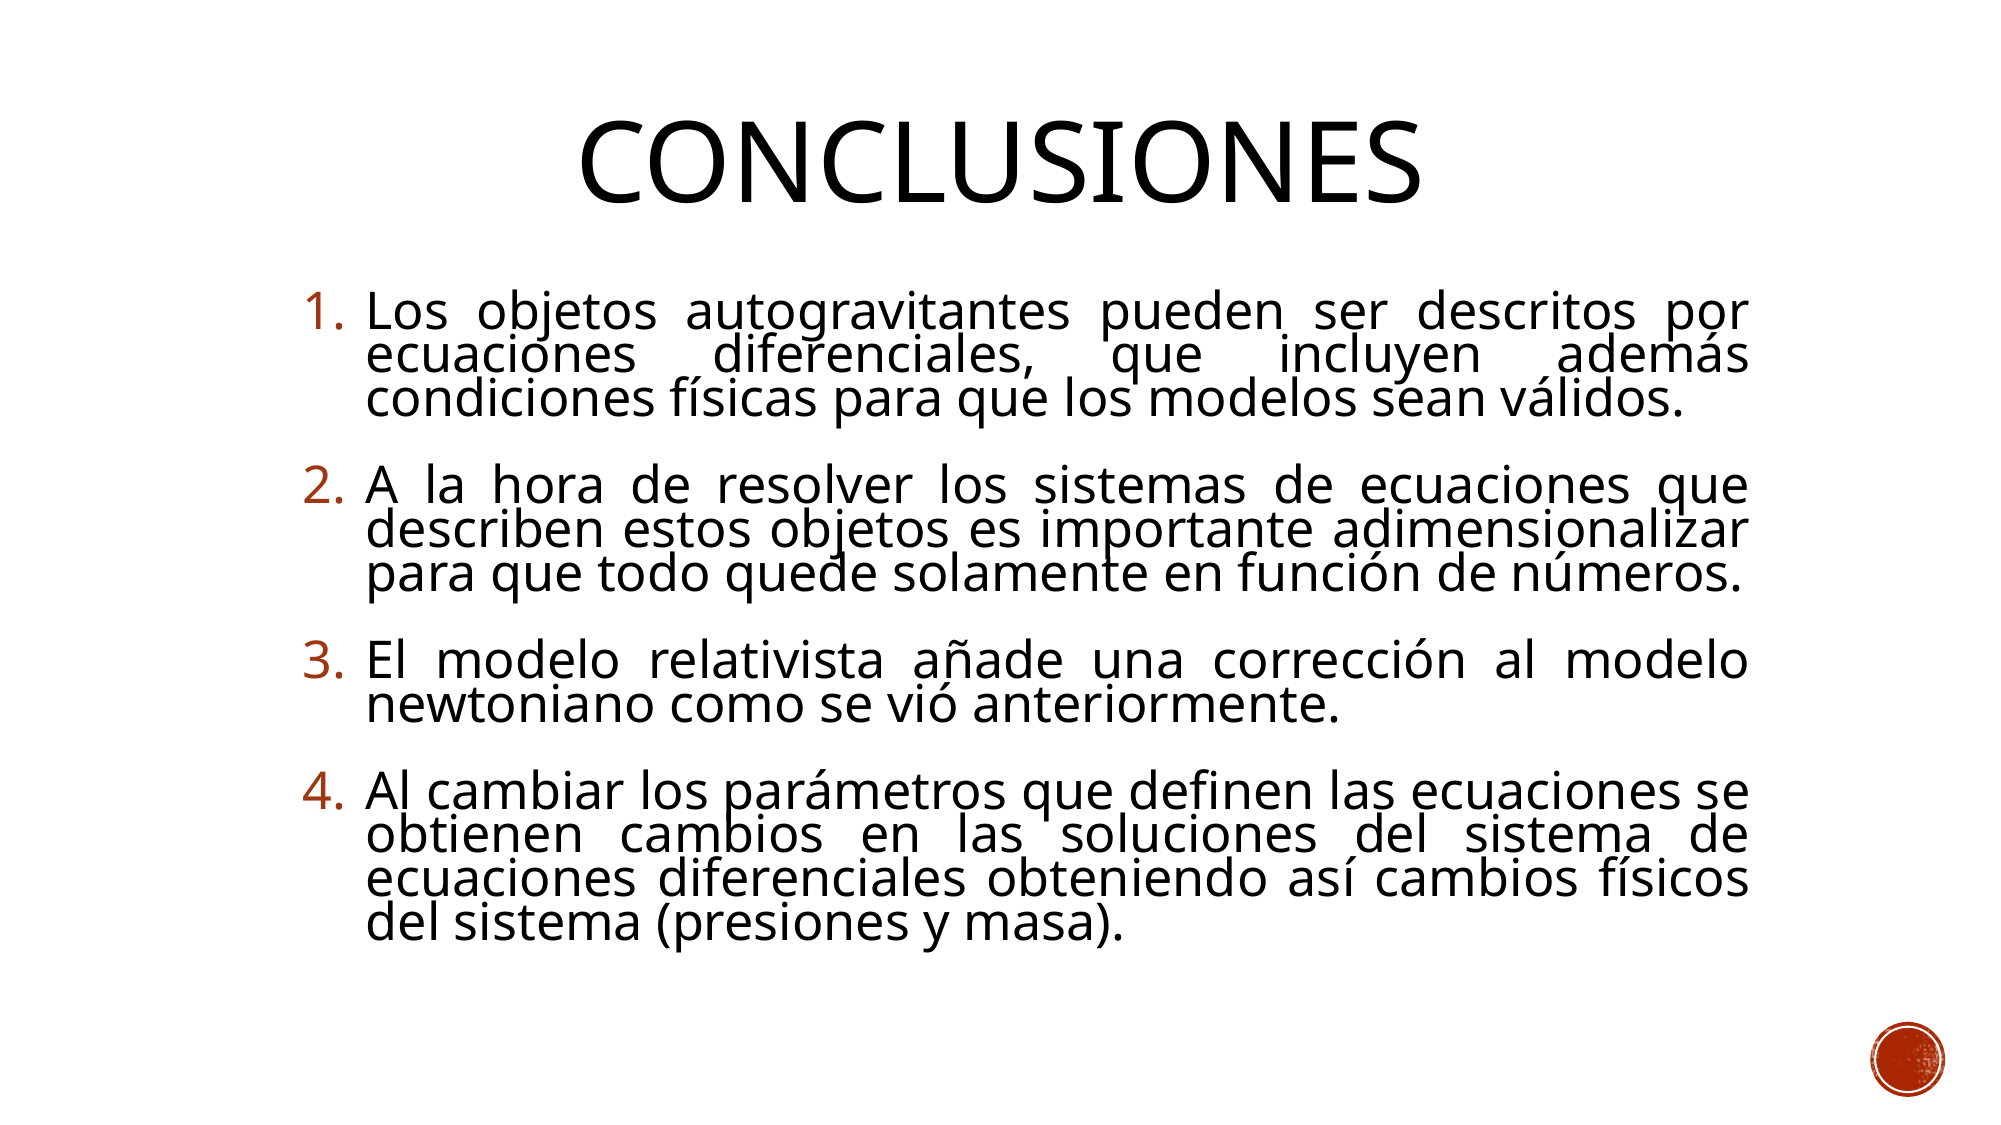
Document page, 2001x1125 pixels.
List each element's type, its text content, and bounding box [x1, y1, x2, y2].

title CONCLUSIONES [175, 79, 1826, 253]
list Los objetos autogravitantes pueden ser descritos por ecuaciones diferenciales, que incluyen además condiciones físicas para que los modelos sean válidos. A la hora de resolver los sistemas de ecuaciones que describen estos objetos es importante adimensionalizar para que todo quede solamente en función de números. El modelo relativista añade una corrección al modelo newtoniano como se vió anteriormente. Al cambiar los parámetros que definen las ecuaciones se obtienen cambios en las soluciones del sistema de ecuaciones diferenciales obteniendo así cambios físicos del sistema (presiones y masa). [275, 286, 1767, 971]
picture [1870, 1021, 1946, 1097]
